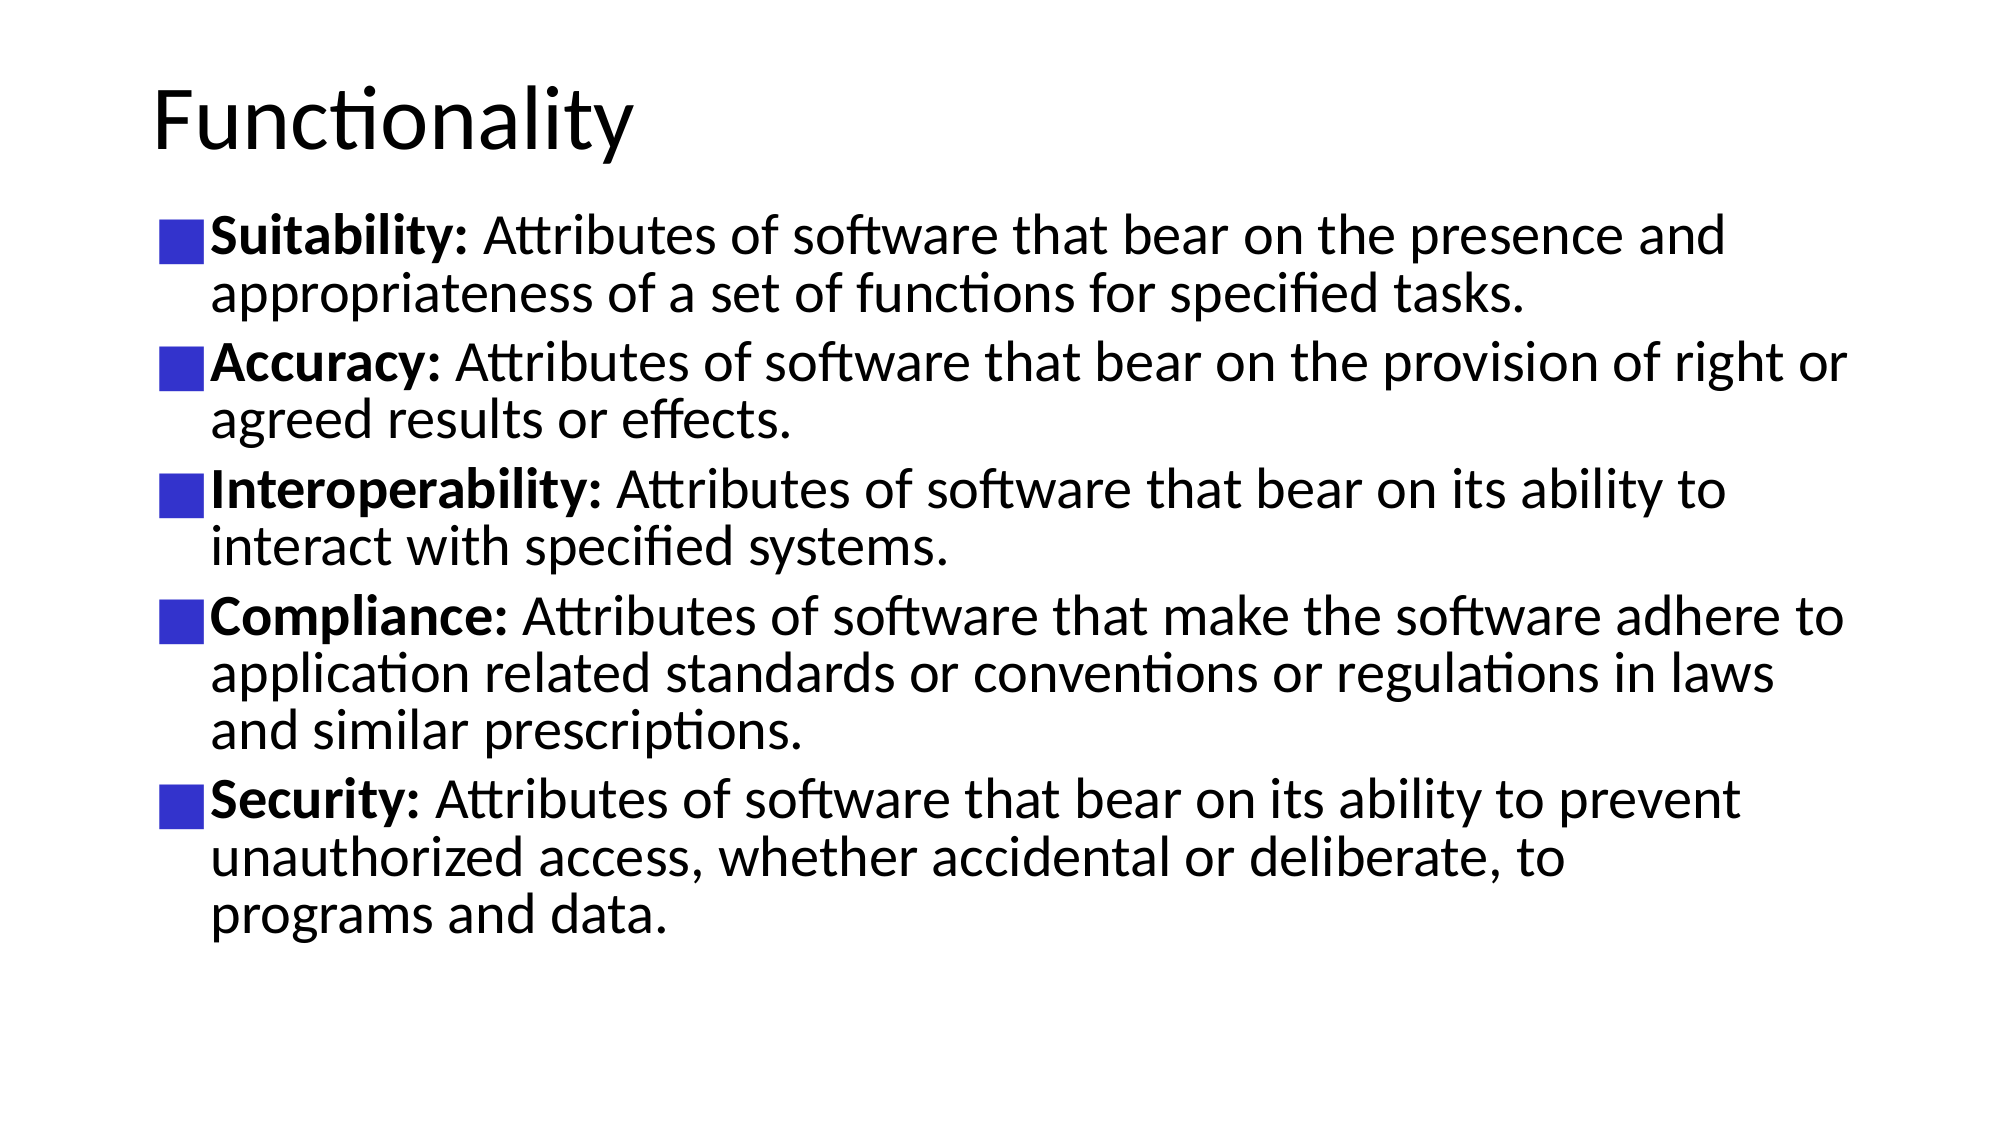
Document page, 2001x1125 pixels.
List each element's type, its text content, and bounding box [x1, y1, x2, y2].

title Functionality [137, 59, 1863, 180]
list Suitability: Attributes of software that bear on the presence and appropriateness of a set of functions for specified tasks. Accuracy: Attributes of software that bear on the provision of right or agreed results or effects. Interoperability: Attributes of software that bear on its ability to interact with specified systems. Compliance: Attributes of software that make the software adhere to application related standards or conventions or regulations in laws and similar prescriptions. Security: Attributes of software that bear on its ability to prevent unauthorized access, whether accidental or deliberate, to programs and data. [137, 201, 1875, 1014]
